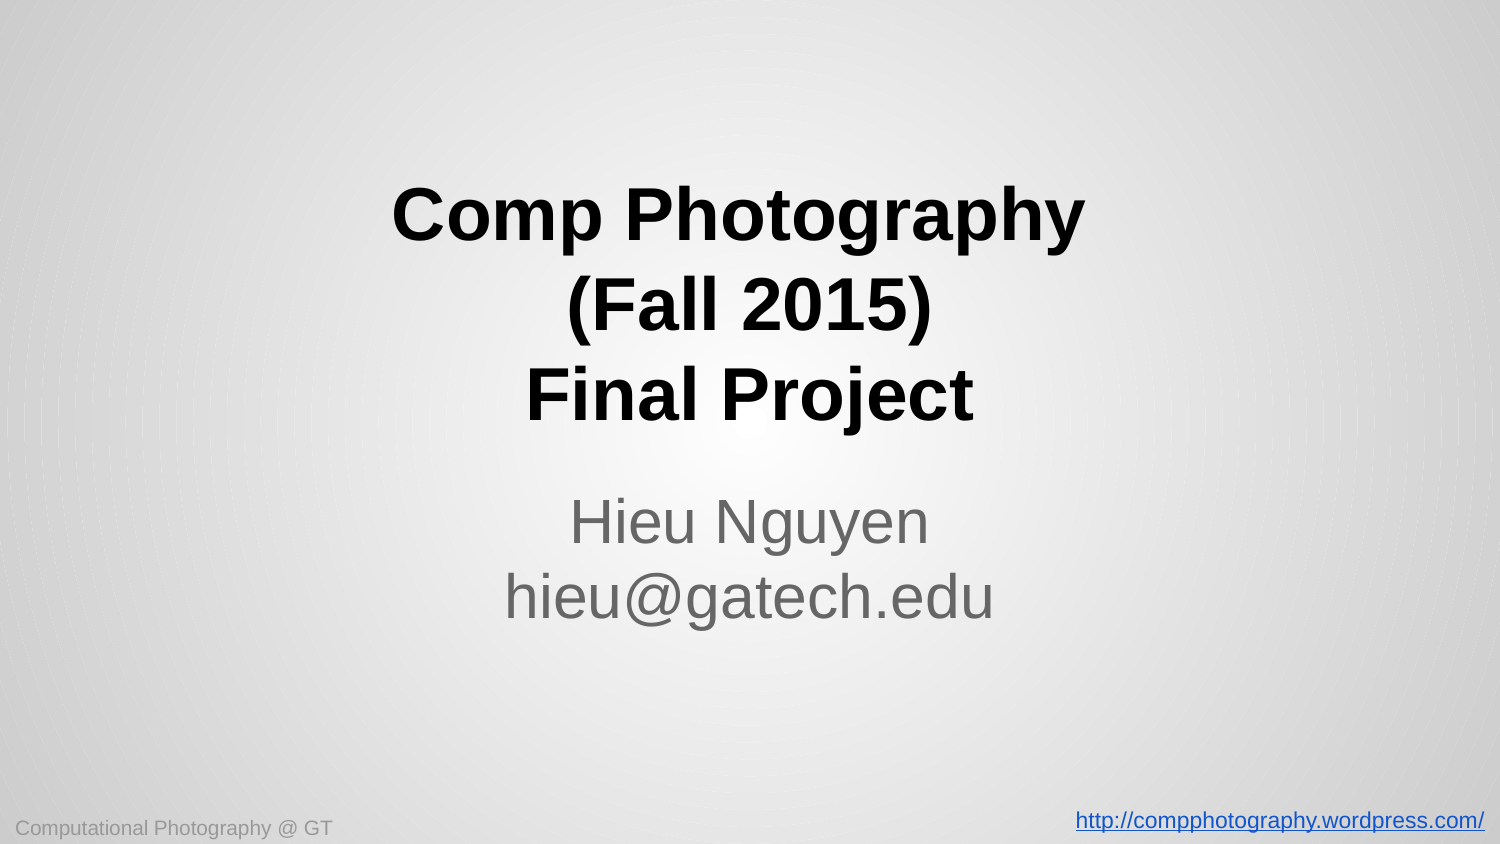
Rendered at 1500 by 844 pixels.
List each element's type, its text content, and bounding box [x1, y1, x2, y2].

text_box Computational Photography @ GT [0, 811, 422, 844]
title Comp Photography (Fall 2015) Final Project [112, 43, 1388, 451]
text_box http://compphotography.wordpress.com/ [902, 795, 1500, 844]
subtitle Hieu Nguyen hieu@gatech.edu [112, 465, 1388, 651]
